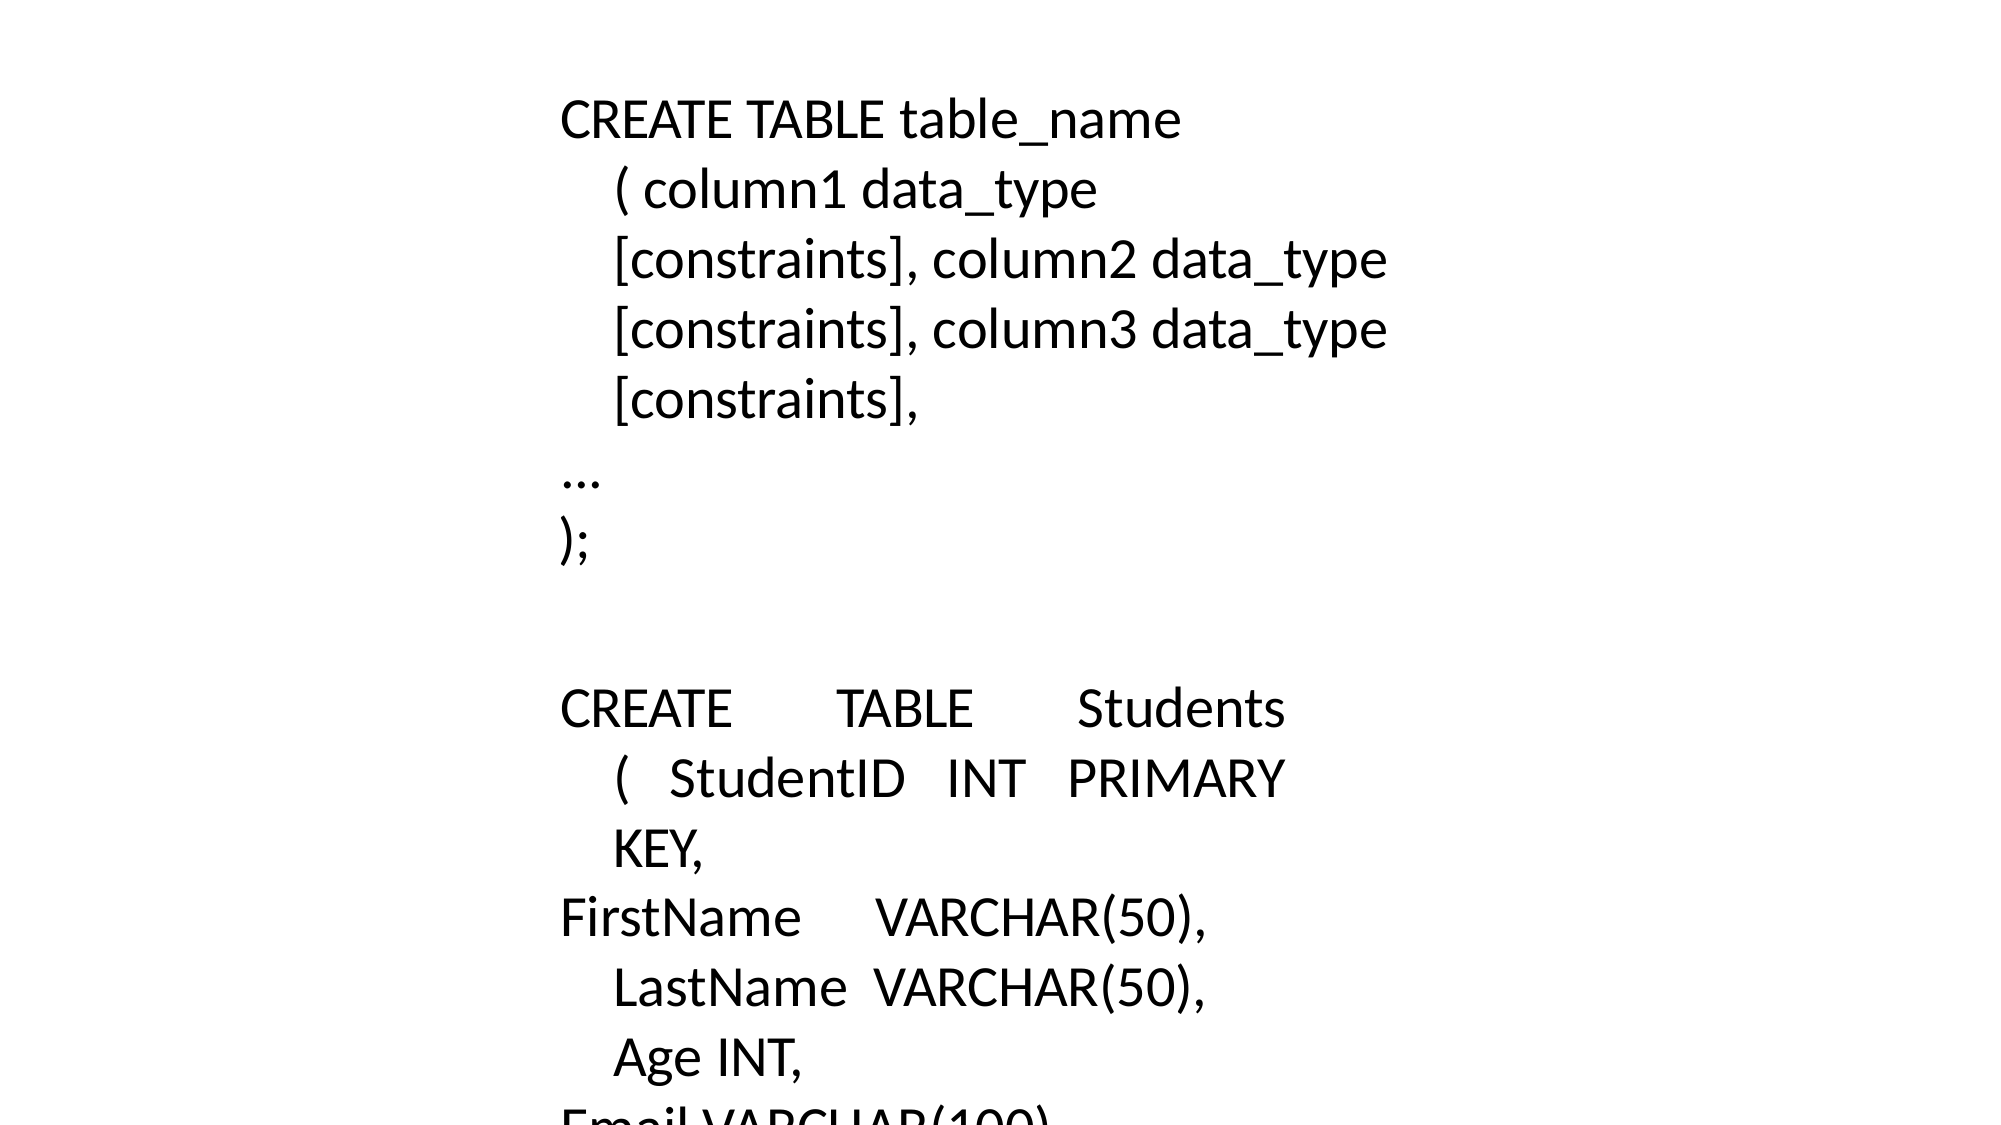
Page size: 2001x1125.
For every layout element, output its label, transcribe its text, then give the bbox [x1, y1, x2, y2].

text_box CREATE TABLE table_name ( column1 data_type [constraints], column2 data_type [constraints], column3 data_type [constraints], ... ); CREATE TABLE Students ( StudentID INT PRIMARY KEY, FirstName VARCHAR(50), LastName VARCHAR(50), Age INT, Email VARCHAR(100) ); [558, 78, 1398, 1125]
